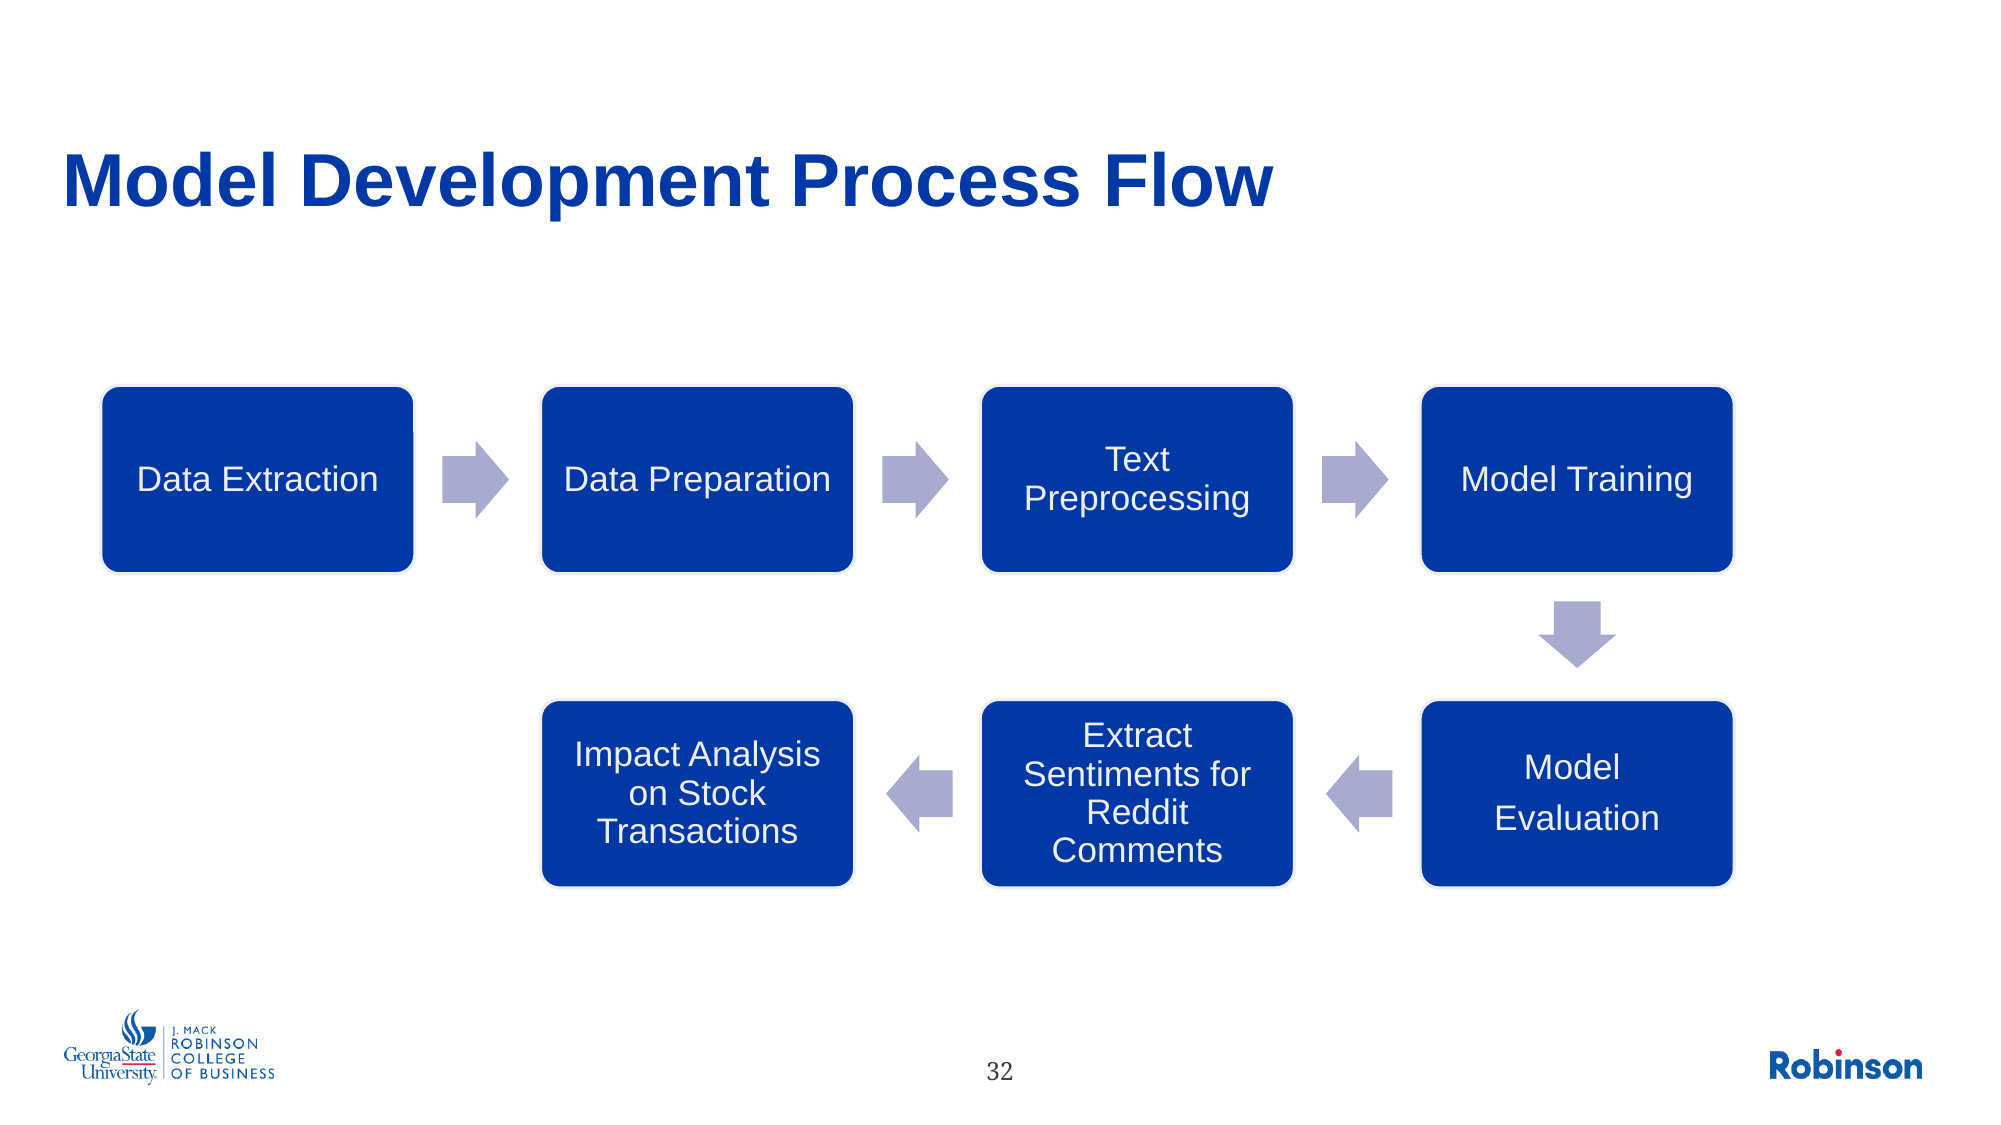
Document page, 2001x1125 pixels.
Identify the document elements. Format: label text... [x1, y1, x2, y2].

slide_number 32 [774, 1042, 1225, 1103]
title Model Development Process Flow [62, 35, 1938, 223]
picture [64, 1009, 274, 1085]
picture [1770, 1049, 1922, 1079]
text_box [100, 385, 1735, 889]
